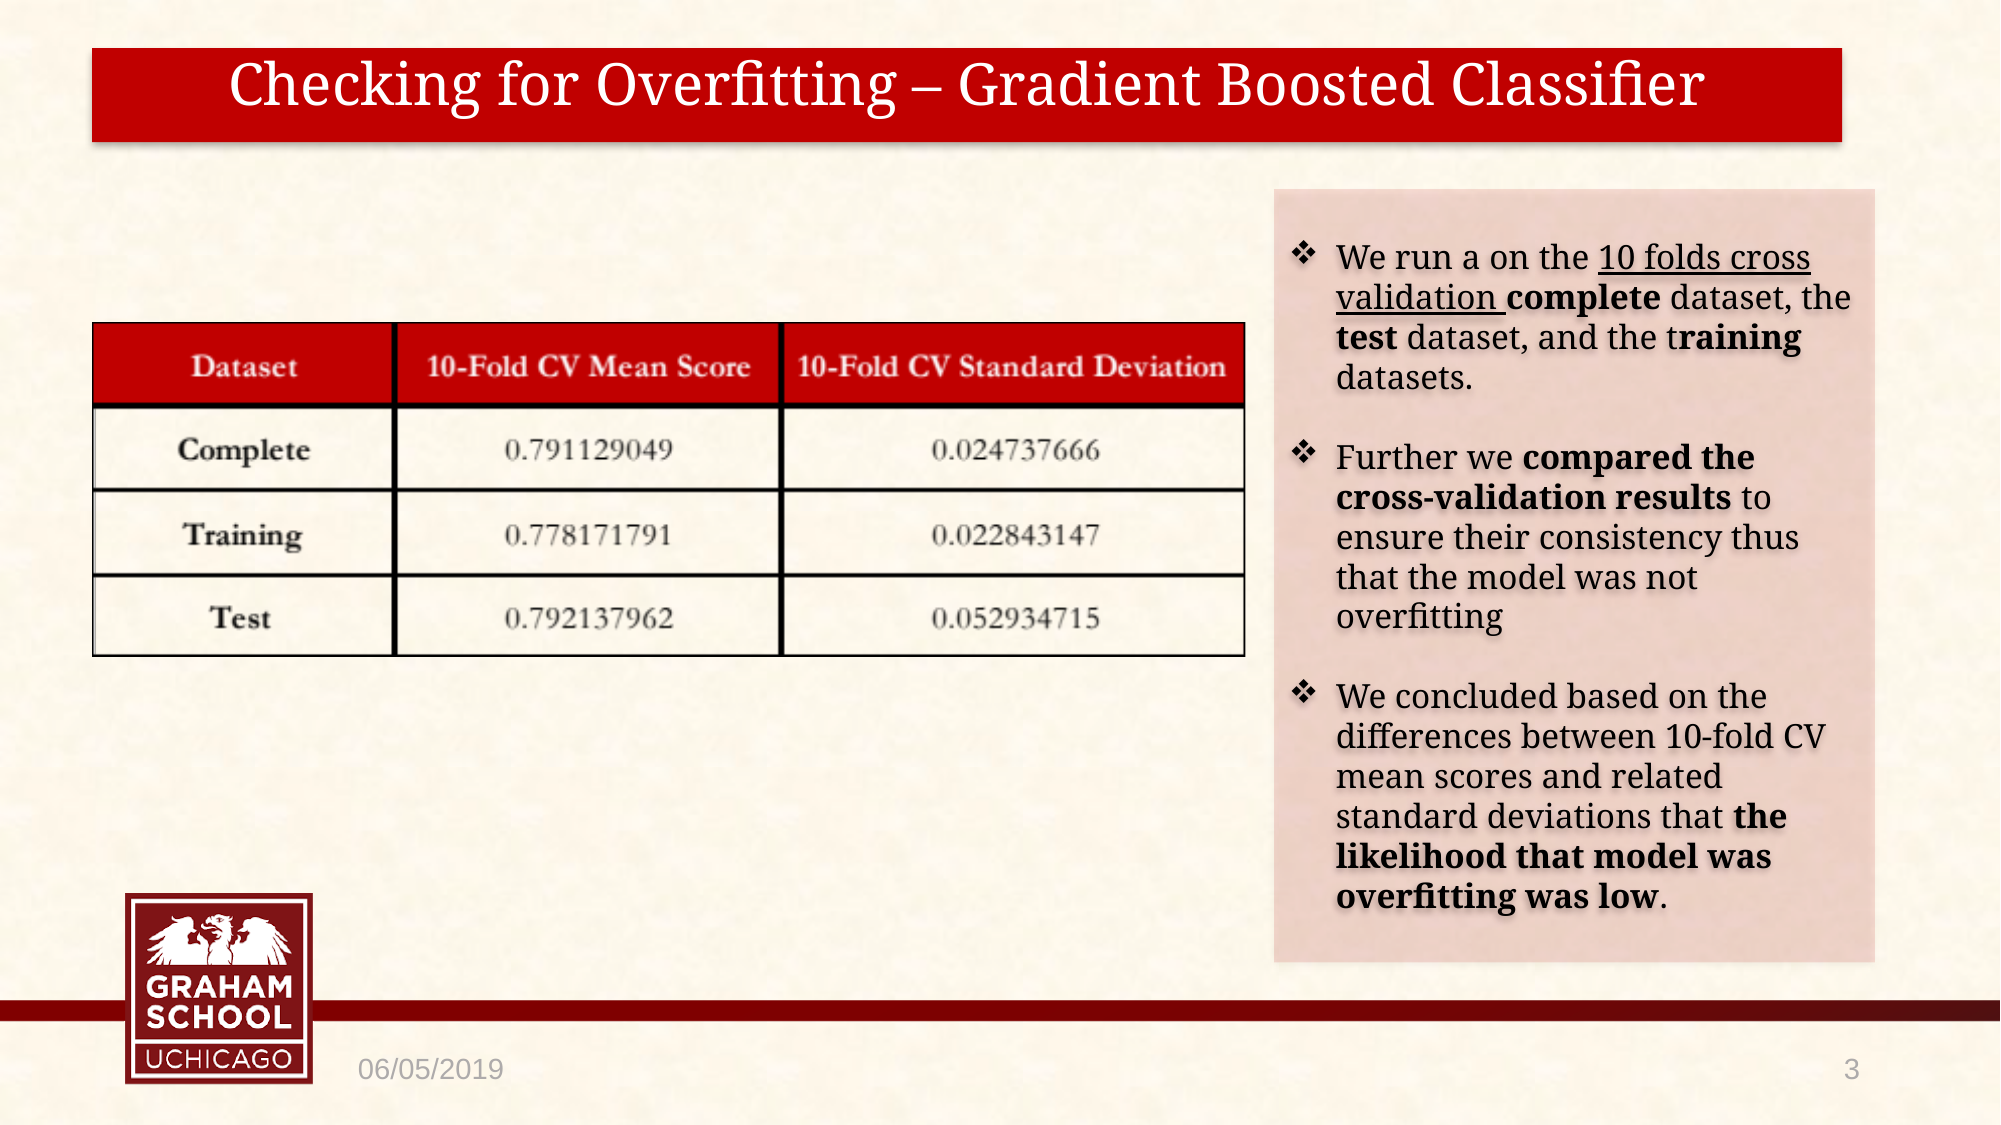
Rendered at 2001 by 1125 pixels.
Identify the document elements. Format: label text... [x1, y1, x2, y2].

slide_number 3 [1412, 1042, 1875, 1103]
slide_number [342, 1042, 588, 1103]
picture [0, 0, 2000, 1125]
text_box Checking for Overfitting – Gradient Boosted Classifier [92, 48, 1843, 143]
text_box We run a on the 10 folds cross validation complete dataset, the test dataset, and the training datasets. Further we compared the cross-validation results to ensure their consistency thus that the model was not overfitting We concluded based on the differences between 10-fold CV mean scores and related standard deviations that the likelihood that model was overfitting was low. [1274, 189, 1875, 963]
